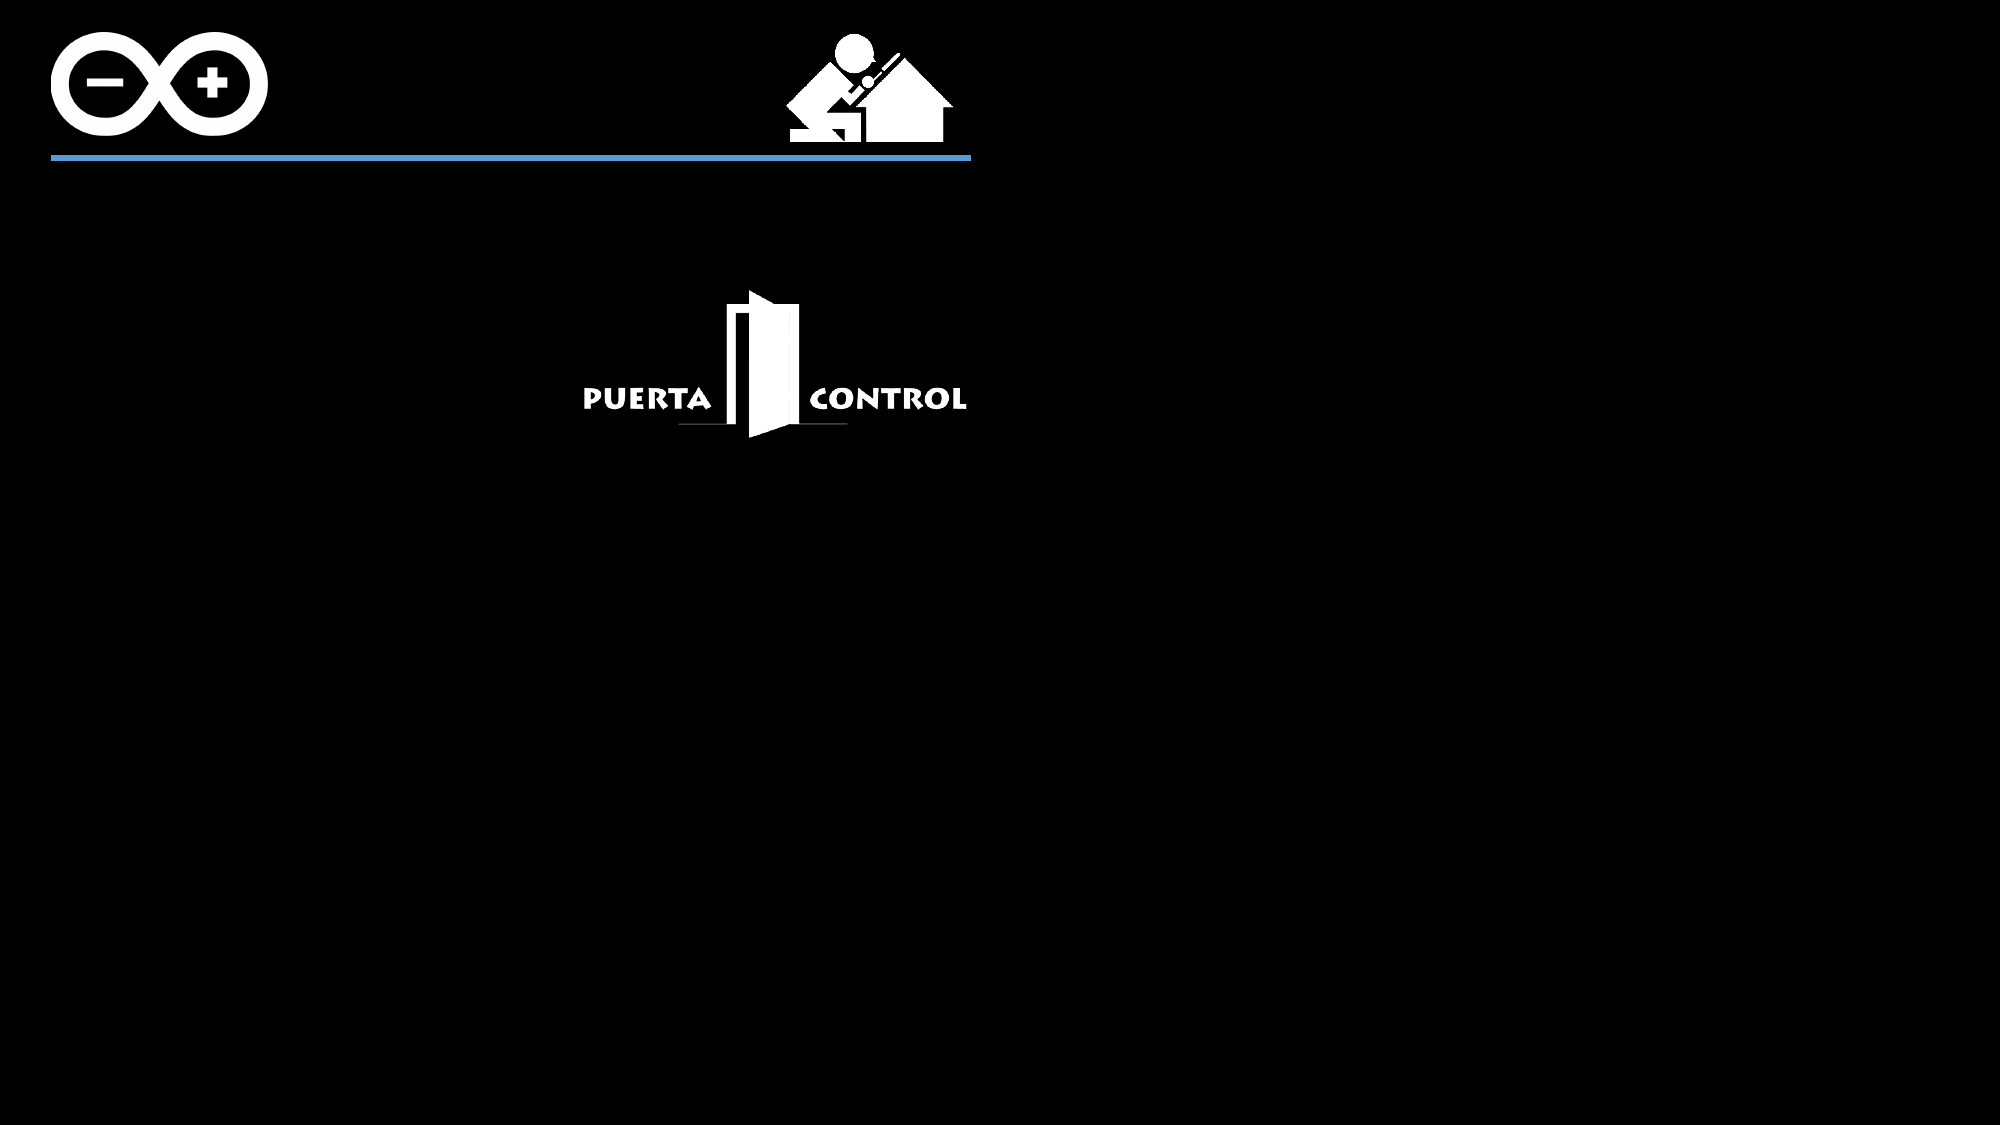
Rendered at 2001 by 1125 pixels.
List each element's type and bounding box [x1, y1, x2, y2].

picture [51, 32, 268, 136]
picture [563, 290, 985, 438]
picture [774, 10, 971, 157]
